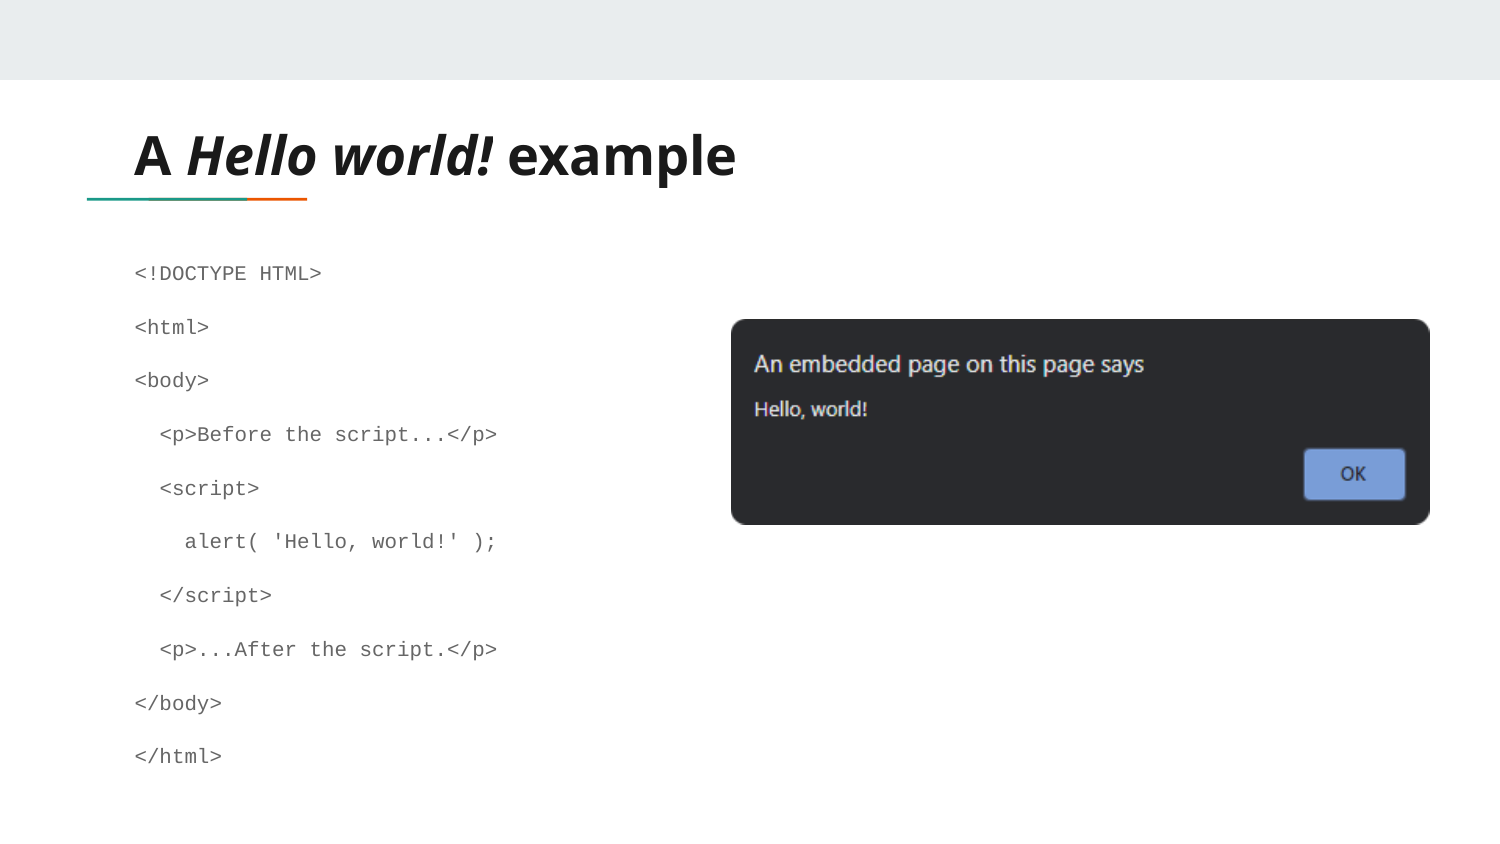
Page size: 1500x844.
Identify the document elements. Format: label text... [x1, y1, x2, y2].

list <!DOCTYPE HTML> <html> <body> <p>Before the script...</p> <script> alert( 'Hello, world!' ); </script> <p>...After the script.</p> </body> </html> [119, 241, 1381, 797]
picture [731, 319, 1431, 525]
title A Hello world! example [119, 93, 1381, 182]
